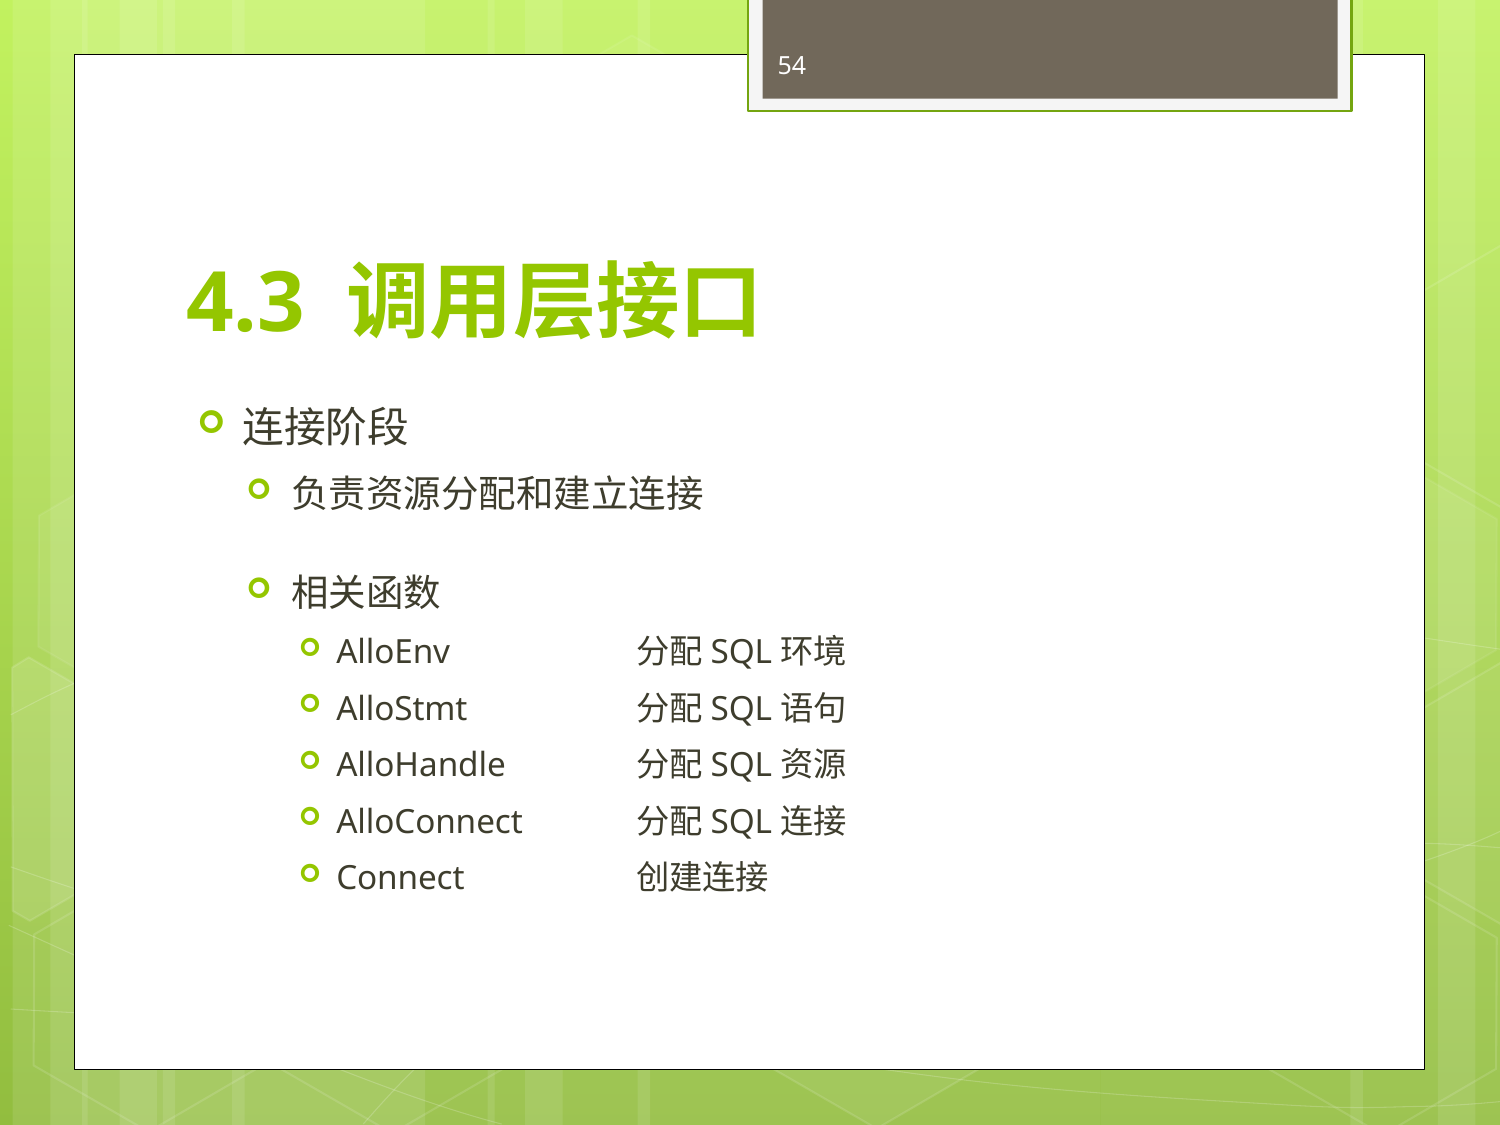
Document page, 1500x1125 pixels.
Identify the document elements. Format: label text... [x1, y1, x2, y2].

title 4.3 调用层接口 [171, 168, 1324, 357]
slide_number 54 [762, 36, 982, 97]
list 连接阶段 负责资源分配和建立连接 相关函数 AlloEnv 分配SQL环境 AlloStmt 分配SQL语句 AlloHandle 分配SQL资源 AlloConnect 分配SQL连接 Connect 创建连接 [171, 381, 1283, 957]
